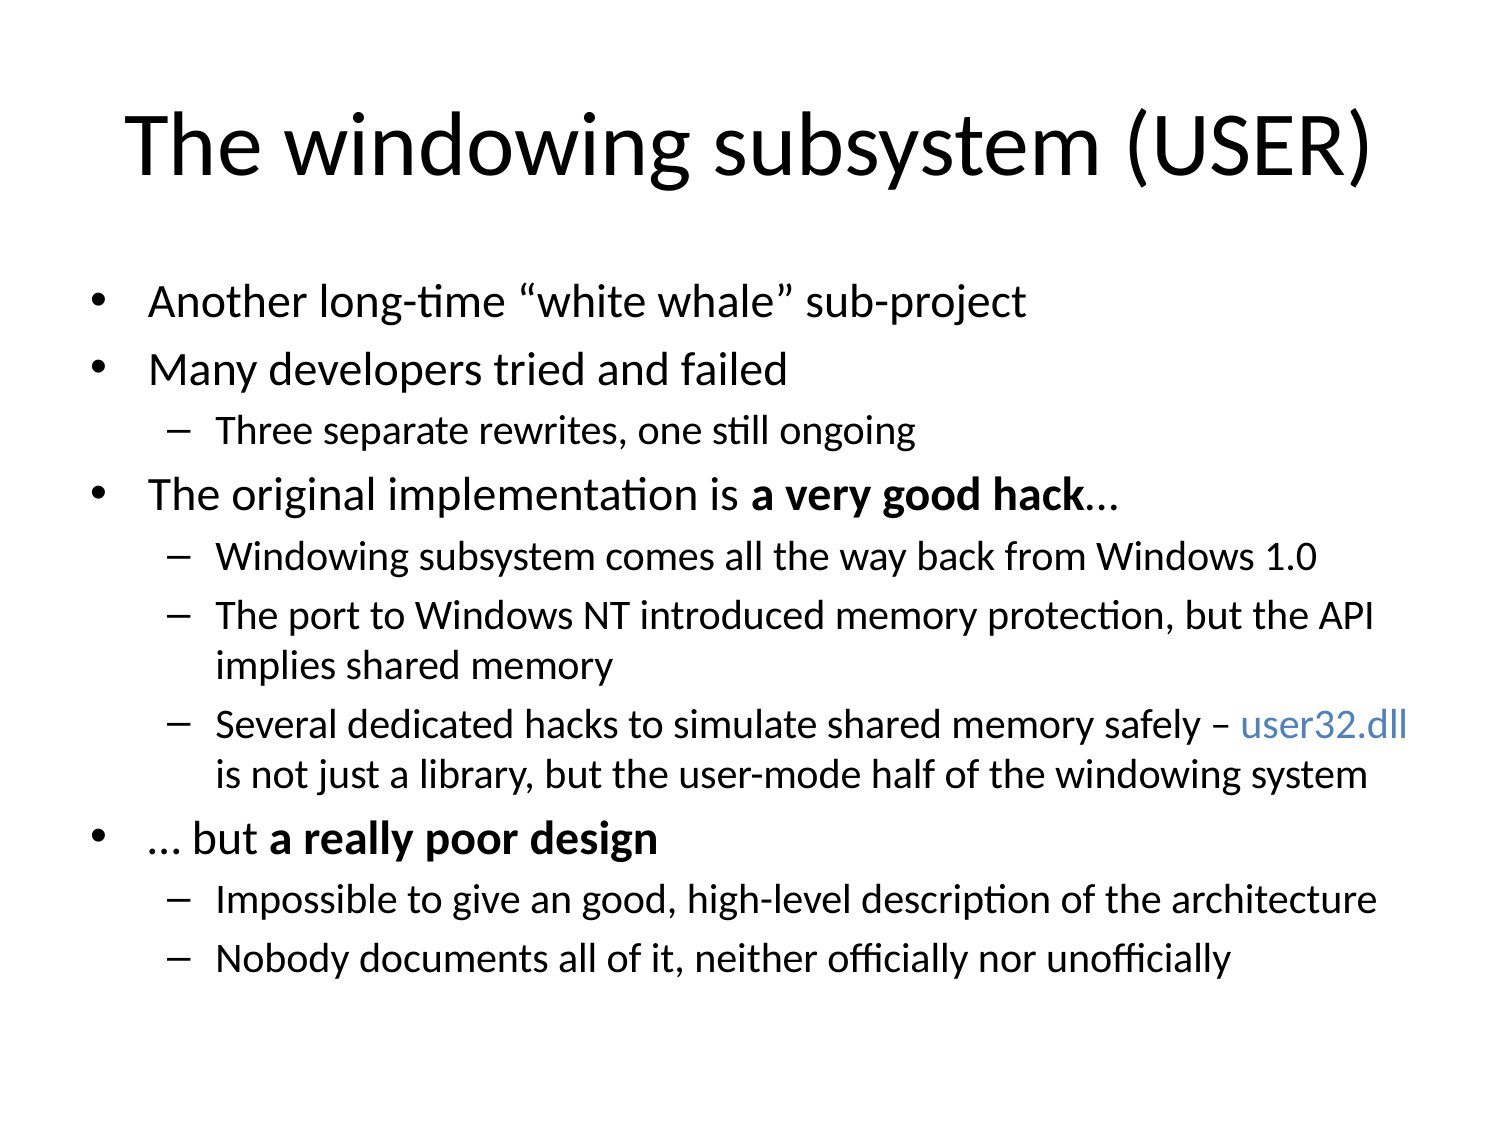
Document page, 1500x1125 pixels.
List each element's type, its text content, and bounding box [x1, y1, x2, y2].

title The windowing subsystem (USER) [75, 45, 1425, 233]
list Another long-time “white whale” sub-project Many developers tried and failed Three separate rewrites, one still ongoing The original implementation is a very good hack… Windowing subsystem comes all the way back from Windows 1.0 The port to Windows NT introduced memory protection, but the API implies shared memory Several dedicated hacks to simulate shared memory safely – user32.dll is not just a library, but the user-mode half of the windowing system … but a really poor design Impossible to give an good, high-level description of the architecture Nobody documents all of it, neither officially nor unofficially [75, 262, 1425, 1005]
